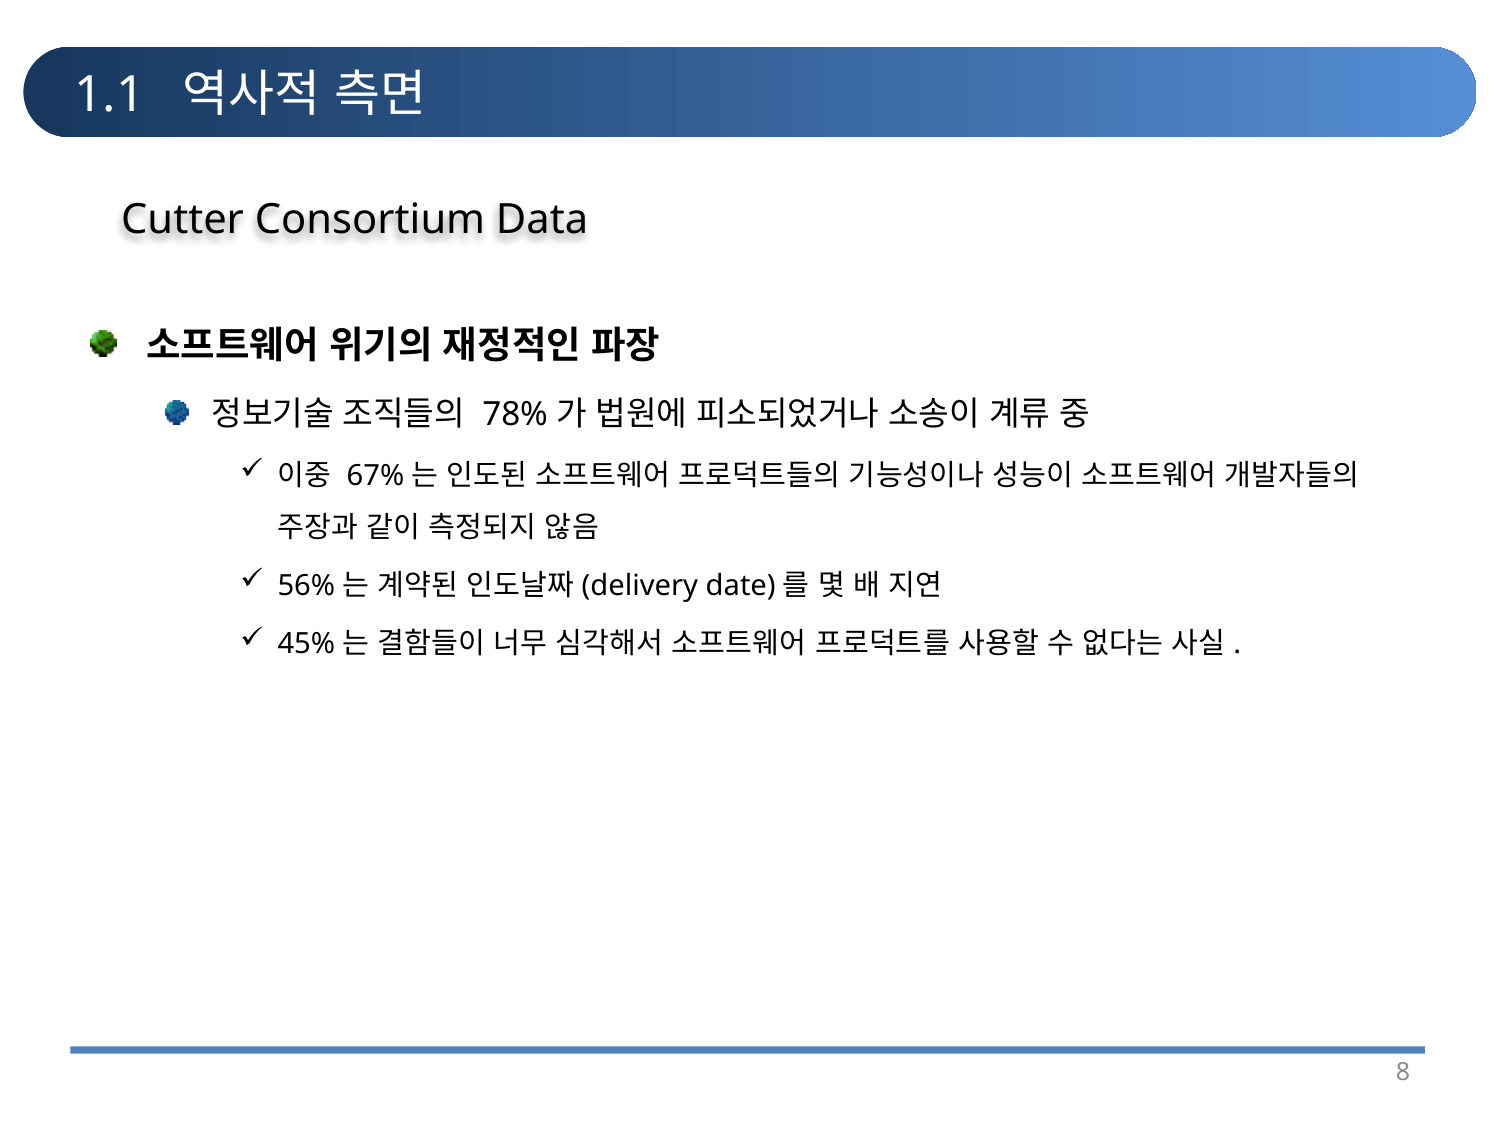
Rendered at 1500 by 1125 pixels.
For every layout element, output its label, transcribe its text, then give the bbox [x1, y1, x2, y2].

title 1.1 역사적 측면 [59, 56, 1410, 126]
picture [165, 400, 189, 425]
list Cutter Consortium Data [60, 180, 649, 255]
picture [90, 330, 117, 357]
list 소프트웨어 위기의 재정적인 파장 정보기술 조직들의 78%가 법원에 피소되었거나 소송이 계류 중 이중 67%는 인도된 소프트웨어 프로덕트들의 기능성이나 성능이 소프트웨어 개발자들의 주장과 같이 측정되지 않음 56%는 계약된 인도날짜(delivery date)를 몇 배 지연 45%는 결함들이 너무 심각해서 소프트웨어 프로덕트를 사용할 수 없다는 사실. [74, 290, 1426, 1006]
slide_number 8 [1074, 1042, 1425, 1103]
